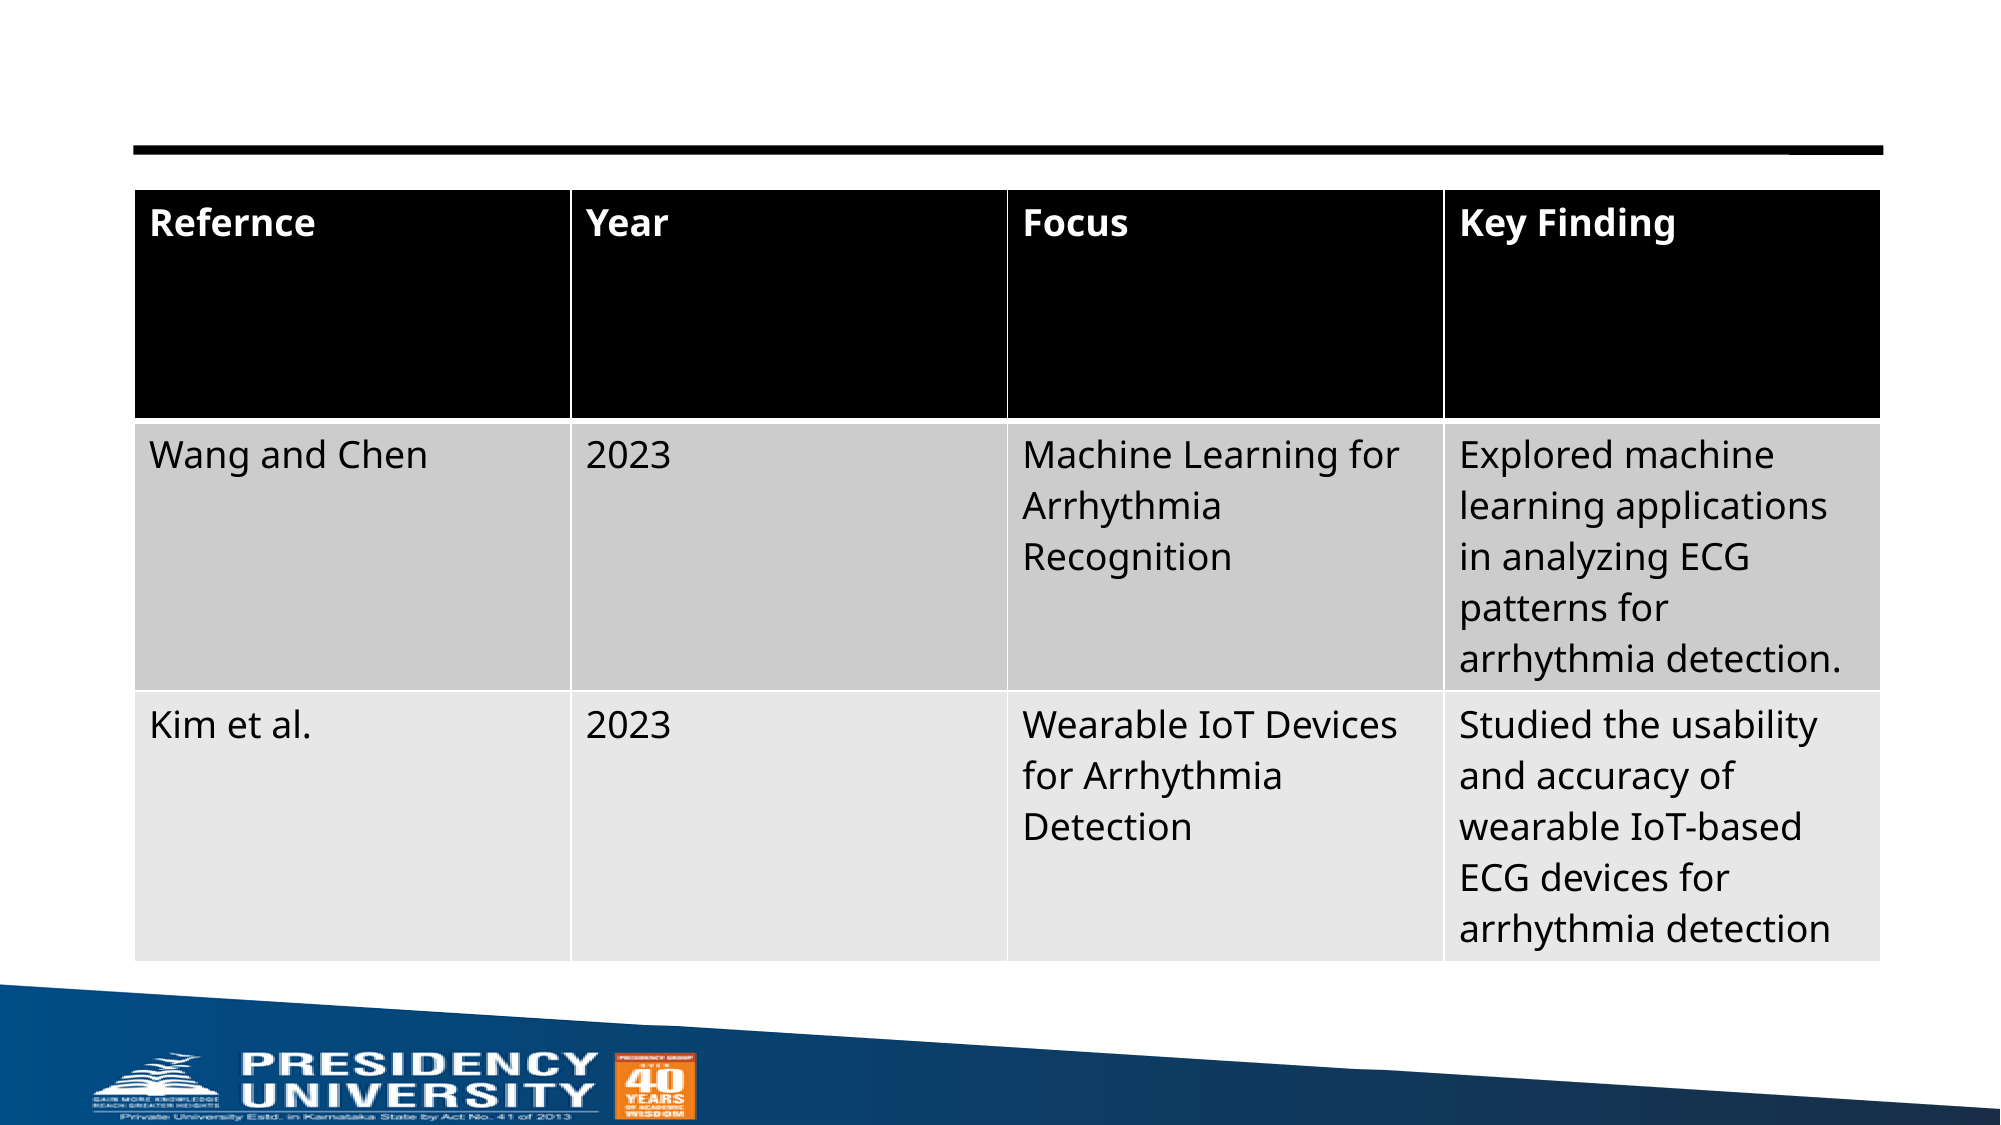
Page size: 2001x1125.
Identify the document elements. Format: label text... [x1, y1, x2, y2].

table_cell Kim et al. [135, 692, 570, 961]
table_header Refernce [135, 190, 570, 418]
table_cell Machine Learning for Arrhythmia Recognition [1008, 424, 1443, 690]
table_header Key Finding [1445, 190, 1880, 418]
table_cell Explored machine learning applications in analyzing ECG patterns for arrhythmia detection. [1445, 424, 1880, 690]
picture [0, 982, 2000, 1125]
table_cell 2023 [572, 424, 1007, 690]
table_cell Wang and Chen [135, 424, 570, 690]
table_header Year [572, 190, 1007, 418]
table_cell Wearable IoT Devices for Arrhythmia Detection [1008, 692, 1443, 961]
table_cell Studied the usability and accuracy of wearable IoT-based ECG devices for arrhythmia detection [1445, 692, 1880, 961]
table_header Focus [1008, 190, 1443, 418]
table_cell 2023 [572, 692, 1007, 961]
